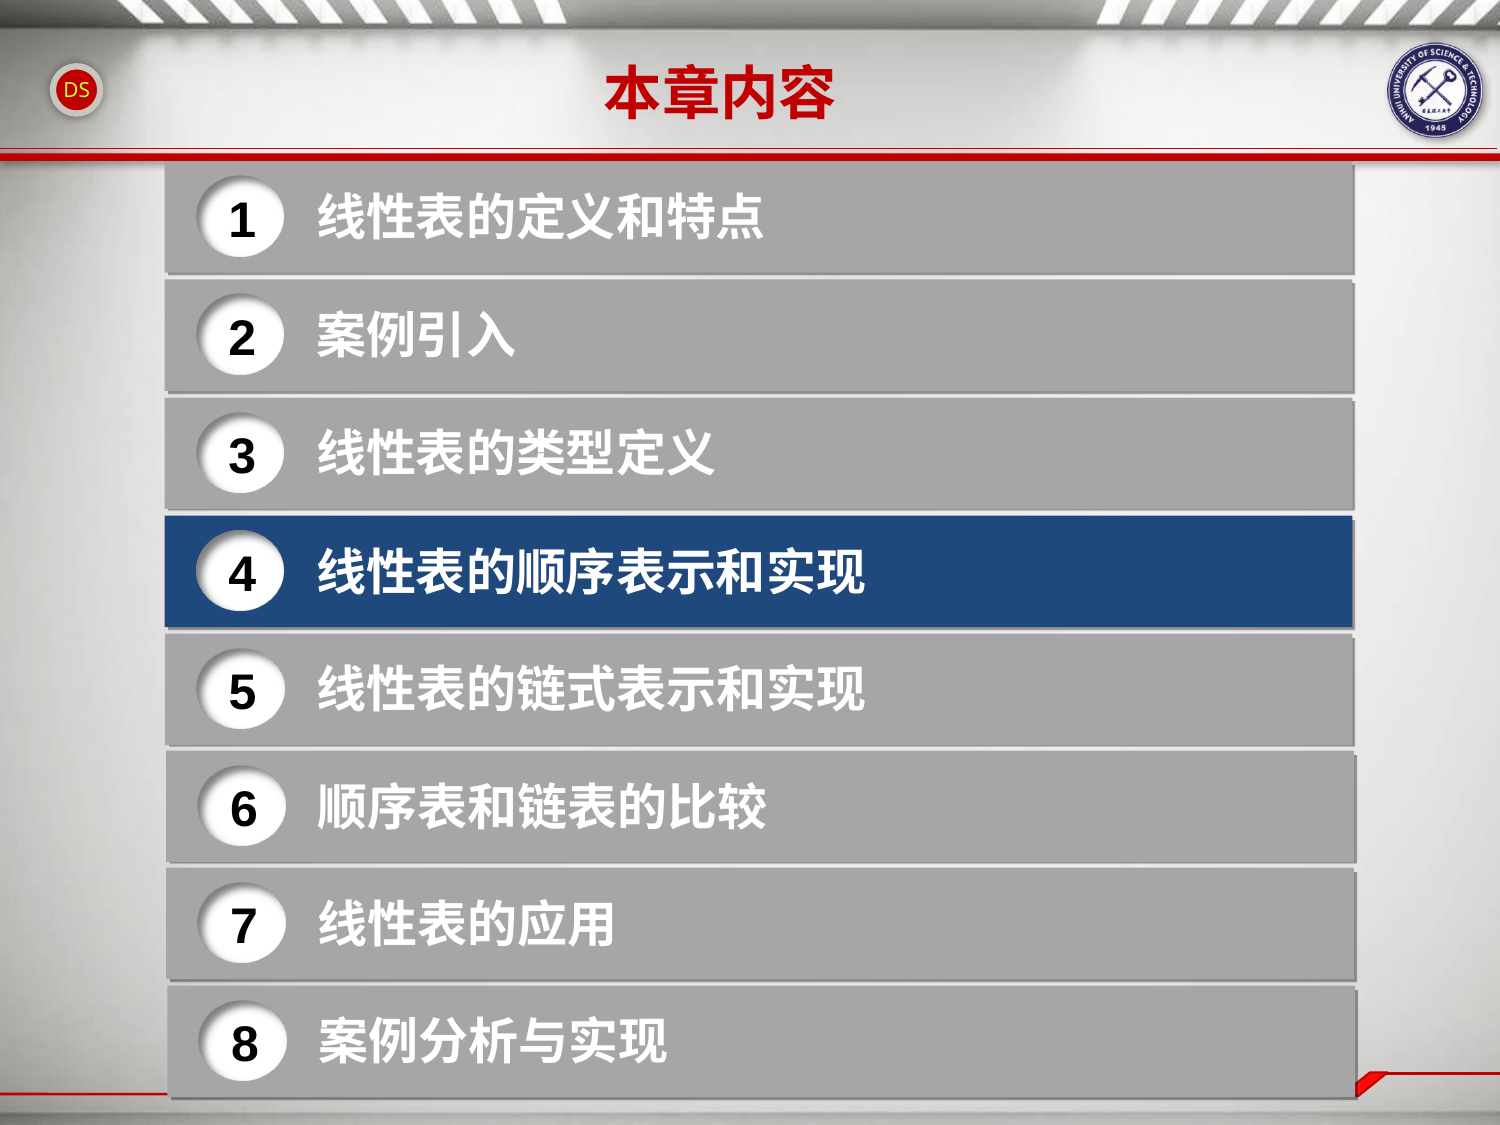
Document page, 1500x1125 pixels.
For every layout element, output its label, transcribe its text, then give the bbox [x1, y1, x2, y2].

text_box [167, 985, 1356, 1098]
picture [0, 1075, 1500, 1125]
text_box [164, 279, 1353, 392]
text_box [165, 867, 1355, 980]
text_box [164, 515, 1353, 628]
title 本章内容 [123, 44, 1318, 138]
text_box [164, 633, 1353, 746]
picture [0, 161, 1500, 1092]
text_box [164, 160, 1353, 273]
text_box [165, 750, 1355, 863]
picture [0, 0, 1500, 153]
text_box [164, 397, 1353, 510]
